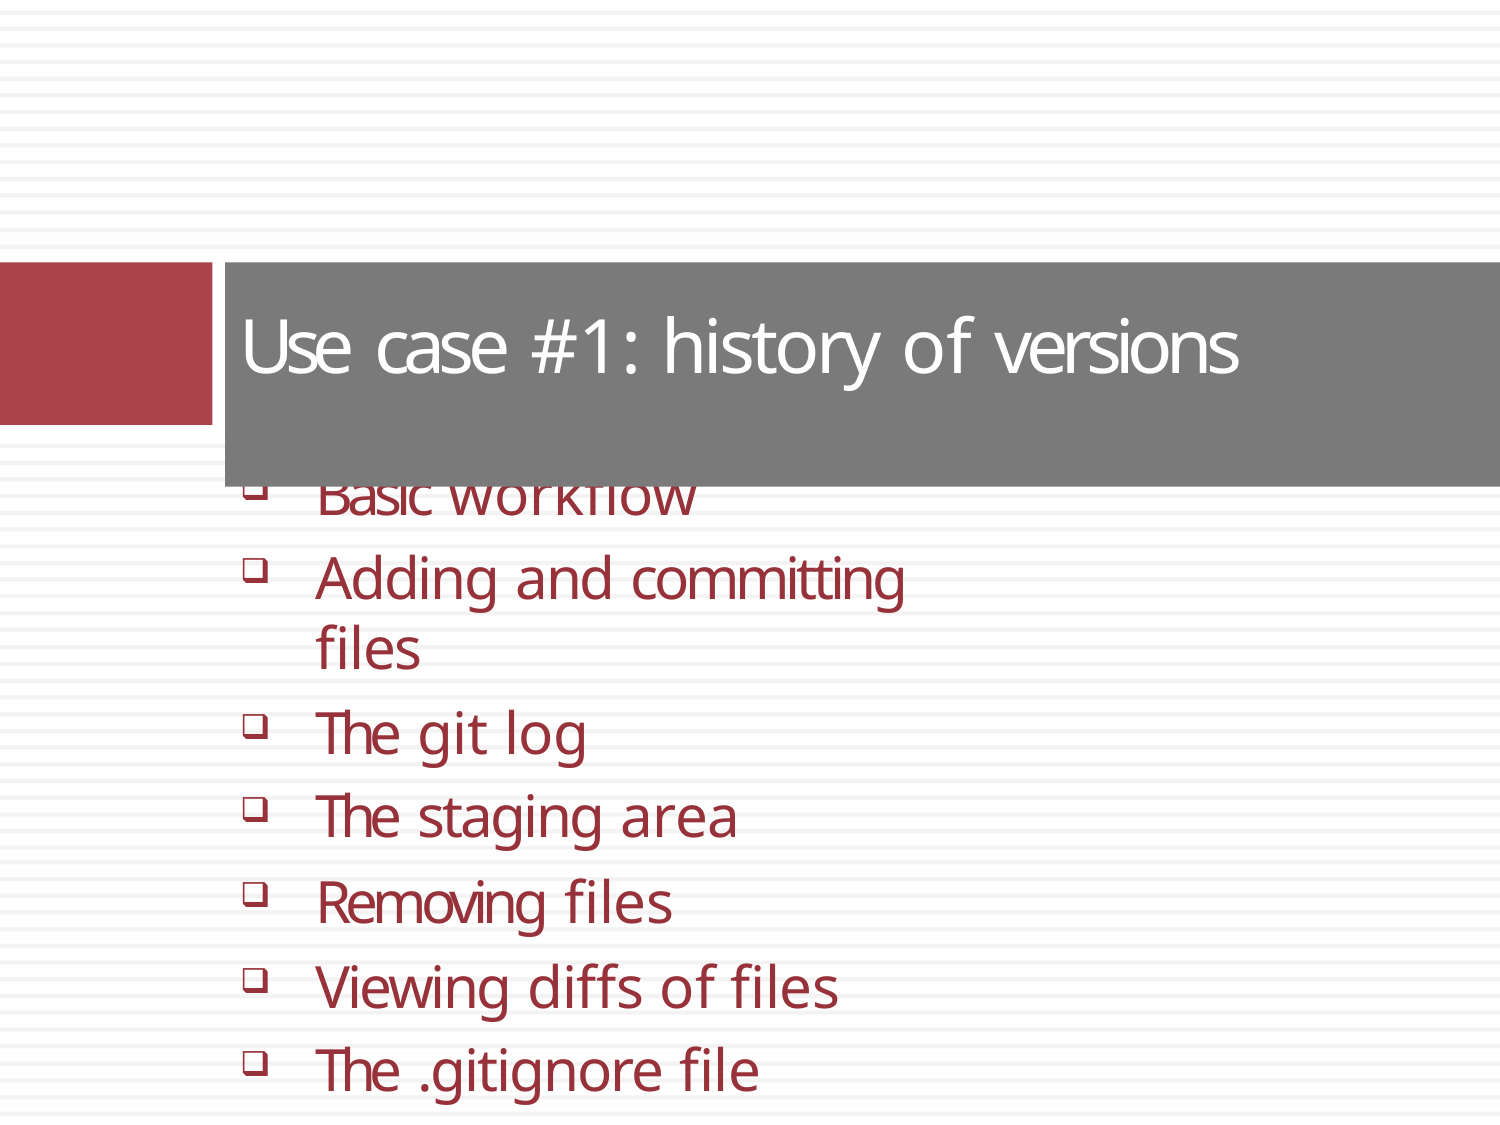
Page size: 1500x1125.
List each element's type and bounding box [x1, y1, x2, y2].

text_box [0, 0, 1500, 1125]
